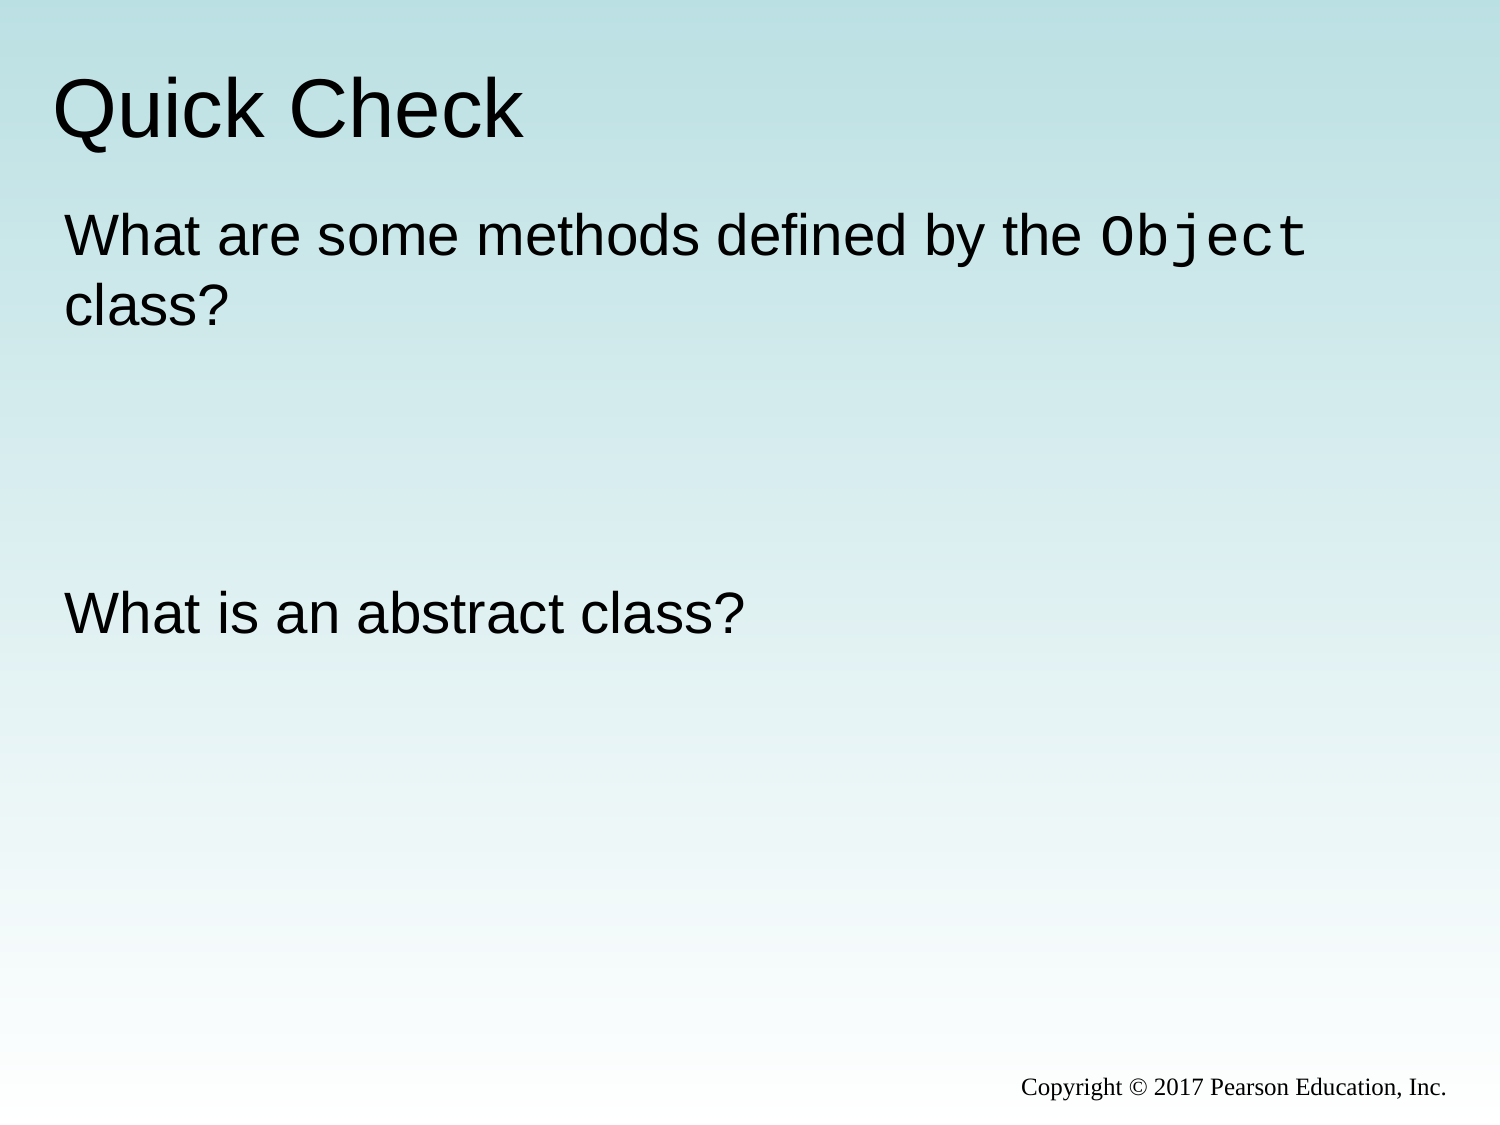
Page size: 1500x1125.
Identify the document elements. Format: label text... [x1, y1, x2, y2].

footer Copyright © 2017 Pearson Education, Inc. [549, 1062, 1463, 1114]
text_box What are some methods defined by the Object class? What is an abstract class? [49, 190, 1463, 653]
title Quick Check [37, 45, 1463, 163]
